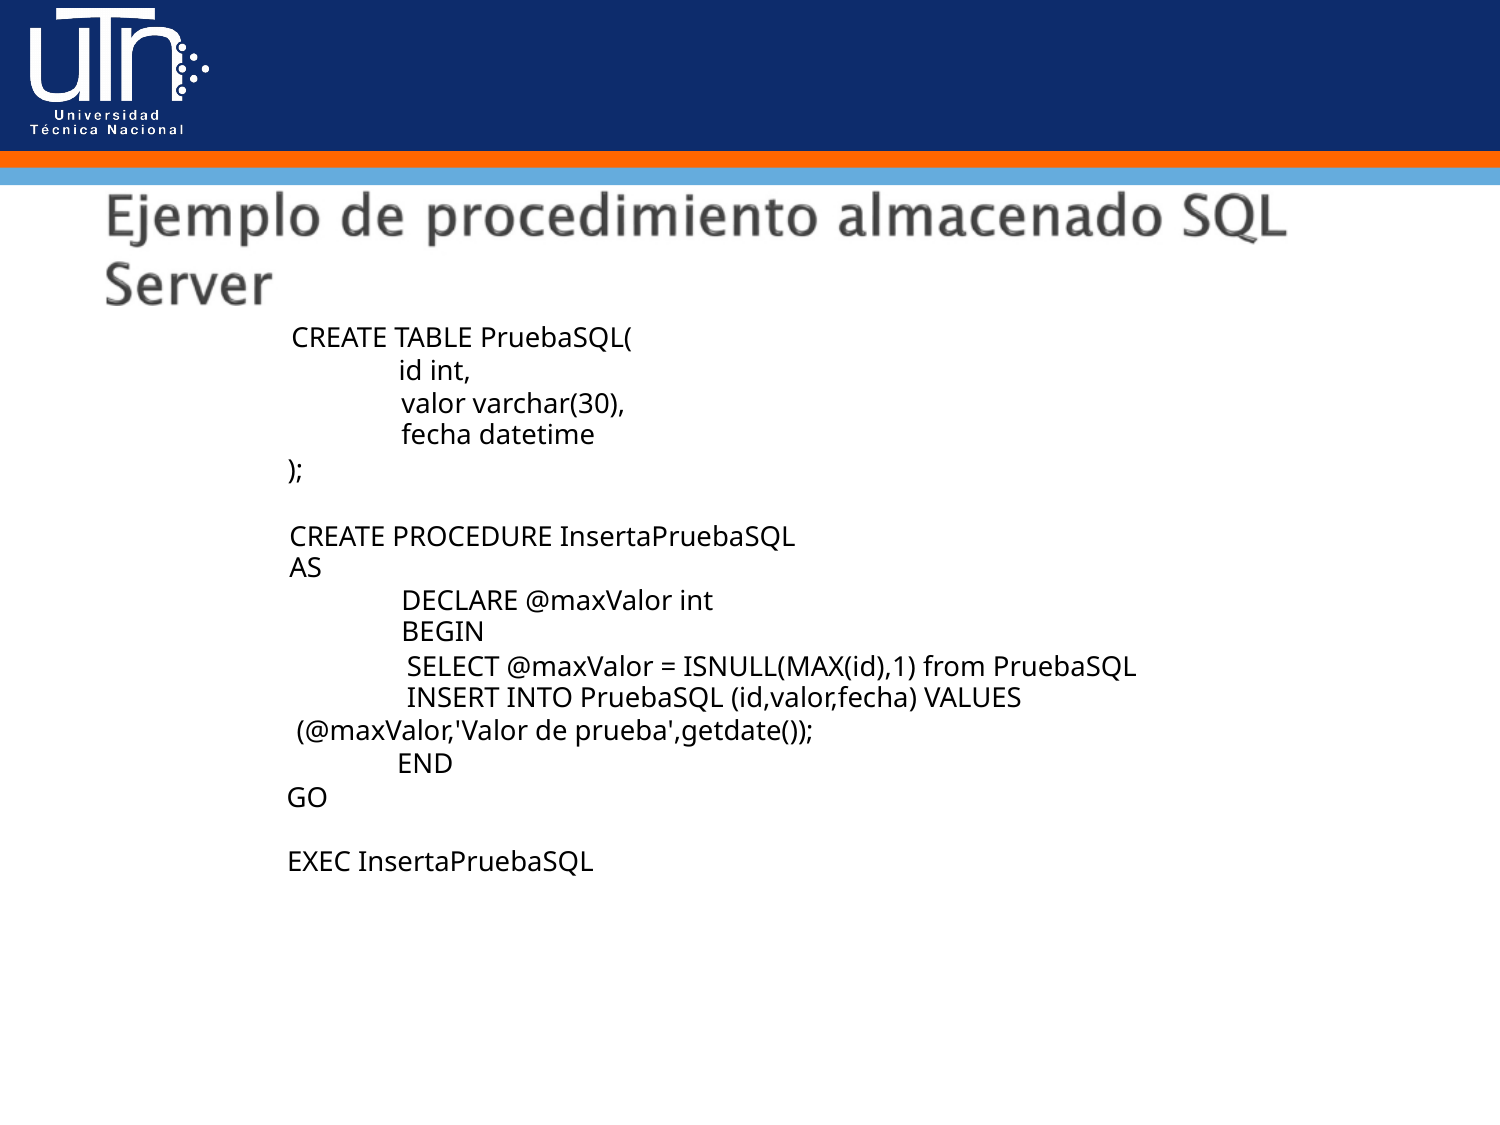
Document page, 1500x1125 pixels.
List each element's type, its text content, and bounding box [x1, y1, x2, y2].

picture [104, 189, 1289, 306]
picture [0, 0, 1500, 151]
text_box GO [286, 777, 329, 820]
text_box SELECT @maxValor = ISNULL(MAX(id),1) from PruebaSQL INSERT INTO PruebaSQL (id,valor,fecha) VALUES [406, 647, 1138, 721]
text_box valor varchar(30), fecha datetime [401, 384, 626, 458]
text_box END [397, 744, 454, 787]
text_box DECLARE @maxValor int BEGIN [401, 580, 714, 655]
text_box (@maxValor,'Valor de prueba',getdate()); [296, 711, 814, 754]
text_box CREATE PROCEDURE InsertaPruebaSQL AS [289, 516, 796, 591]
text_box EXEC InsertaPruebaSQL [287, 841, 595, 885]
text_box ); [287, 450, 304, 493]
text_box id int, [398, 351, 472, 394]
text_box CREATE TABLE PruebaSQL( [291, 318, 633, 361]
